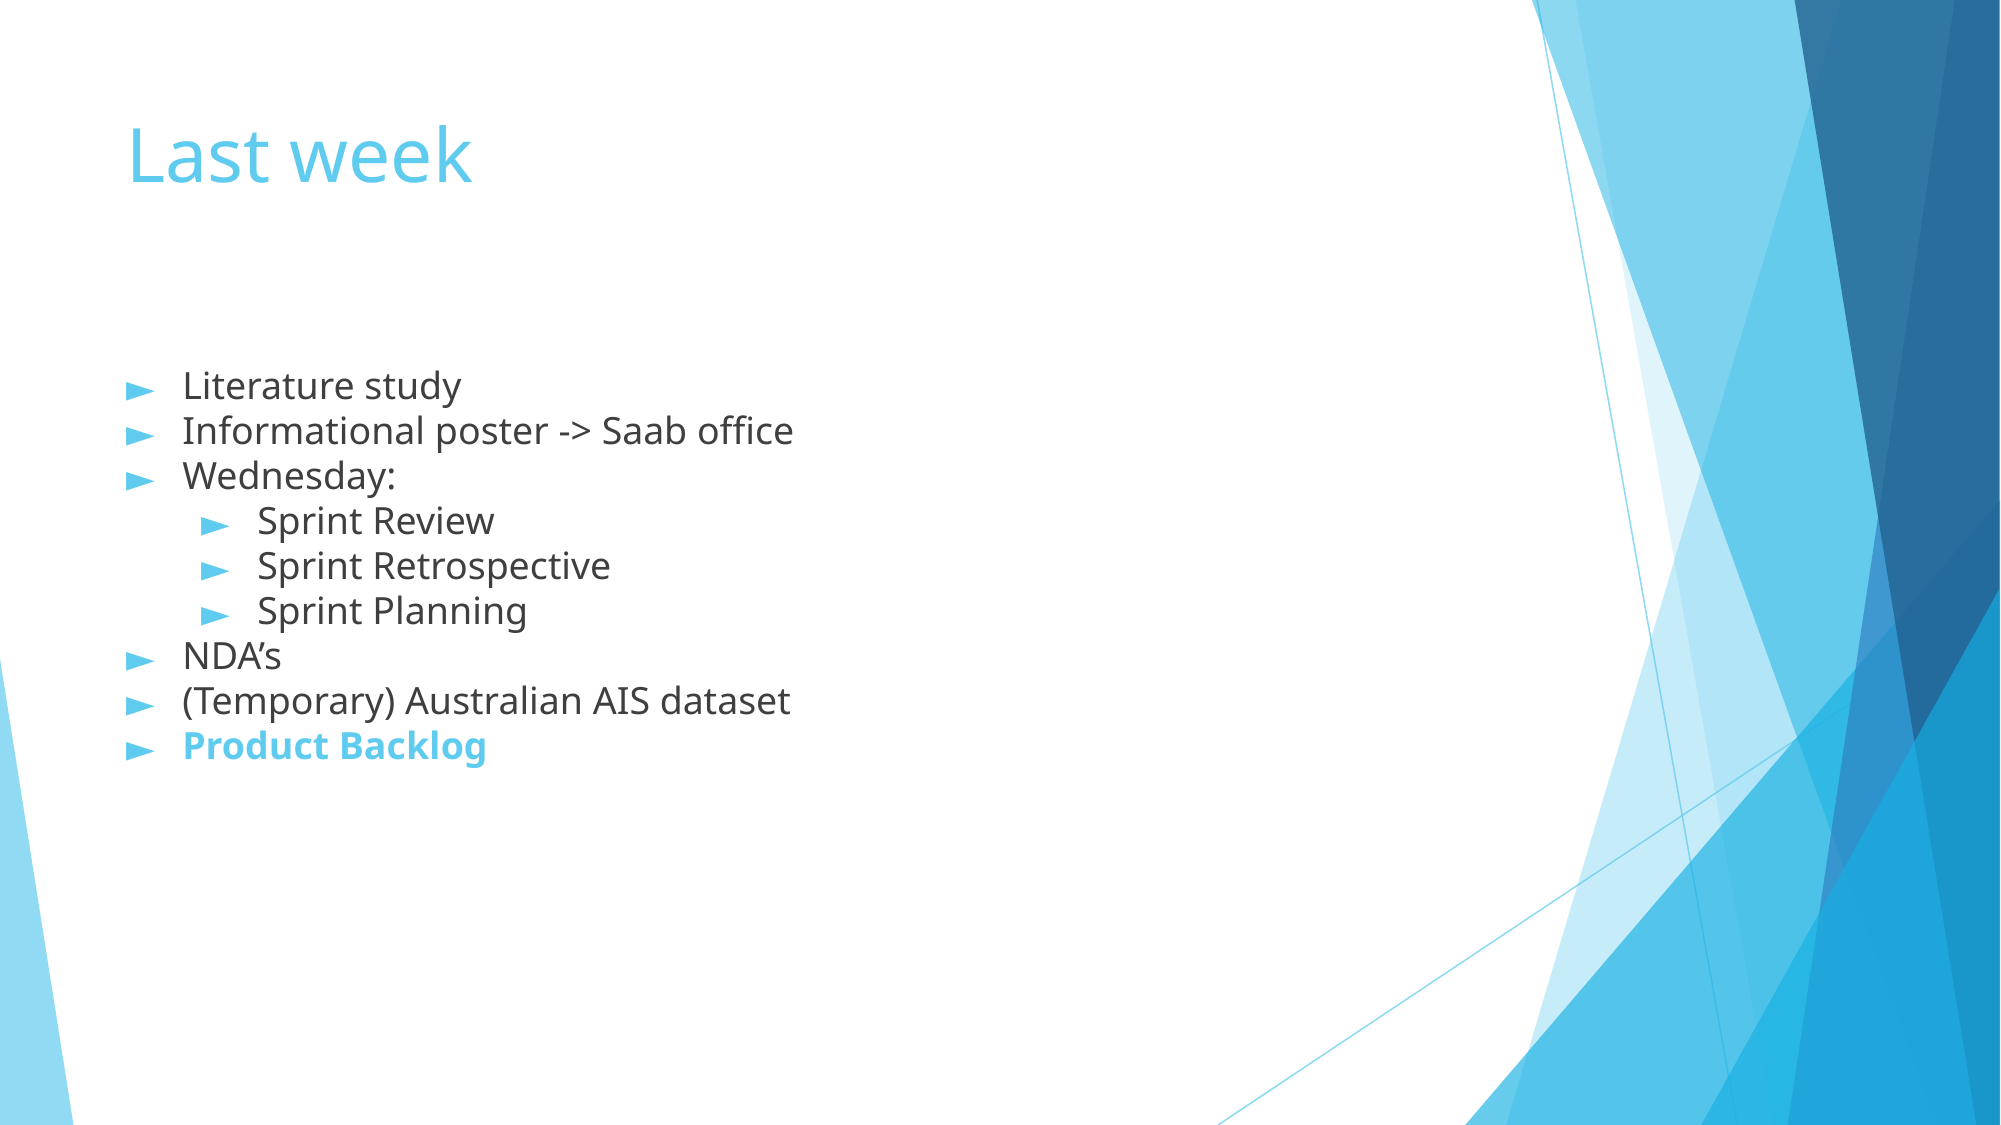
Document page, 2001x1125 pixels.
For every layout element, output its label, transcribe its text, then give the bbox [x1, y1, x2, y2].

list Literature study Informational poster -> Saab office Wednesday: Sprint Review Sprint Retrospective Sprint Planning NDA’s (Temporary) Australian AIS dataset Product Backlog [111, 354, 1522, 992]
title Last week [111, 99, 1522, 317]
